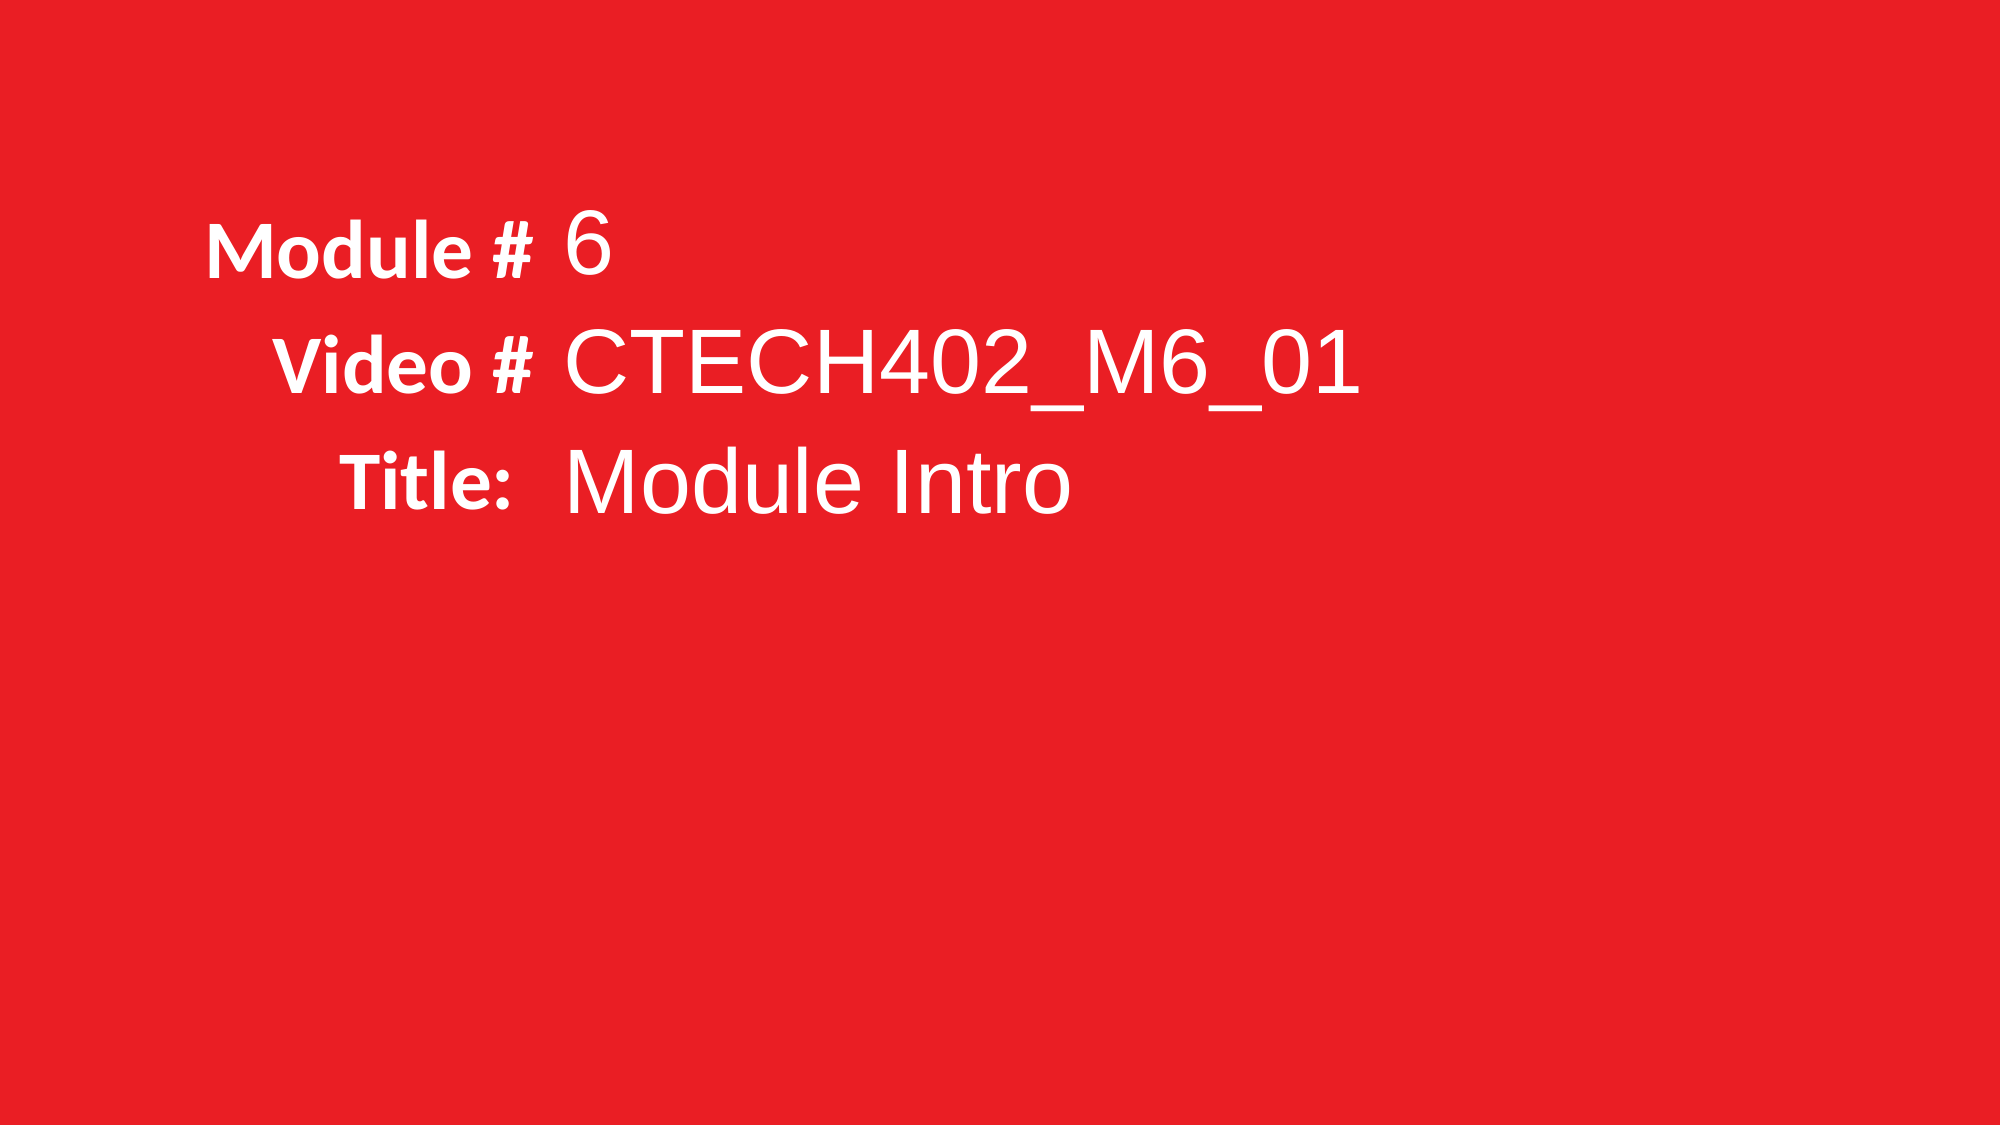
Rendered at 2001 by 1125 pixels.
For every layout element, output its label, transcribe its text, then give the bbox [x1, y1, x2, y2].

list 6 CTECH402_M6_01 Module Intro [548, 187, 1795, 545]
